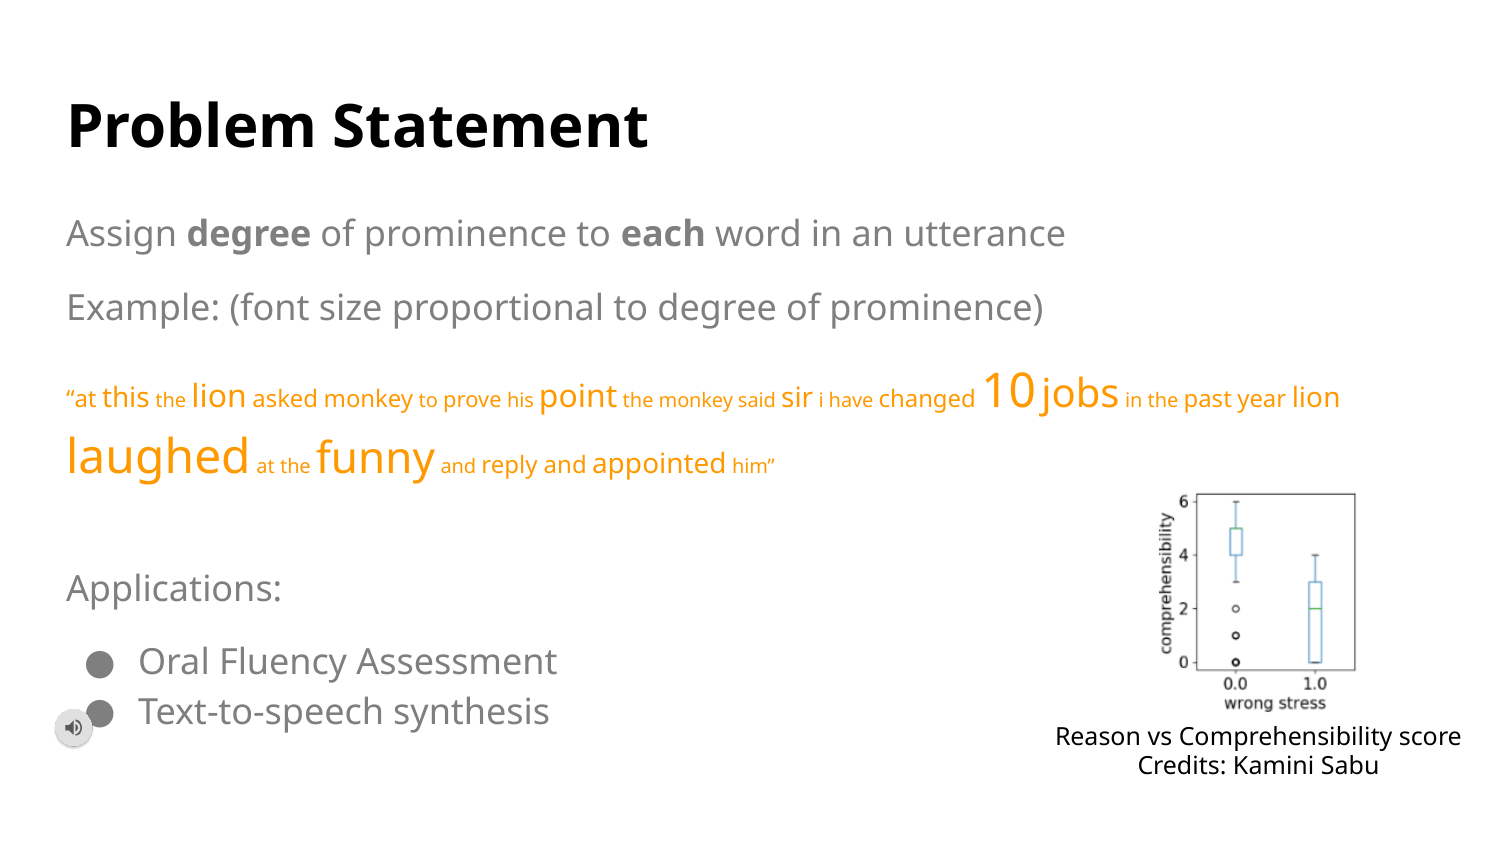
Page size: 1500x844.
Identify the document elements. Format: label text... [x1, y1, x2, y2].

text_box Reason vs Comprehensibility score Credits: Kamini Sabu [1017, 705, 1500, 796]
picture [1150, 473, 1367, 721]
list Assign degree of prominence to each word in an utterance Example: (font size proportional to degree of prominence) “at this the lion asked monkey to prove his point the monkey said sir i have changed 10 jobs in the past year lion laughed at the funny and reply and appointed him” Applications: Oral Fluency Assessment Text-to-speech synthesis [51, 189, 1449, 750]
picture [50, 704, 96, 750]
title Problem Statement [51, 72, 1449, 176]
